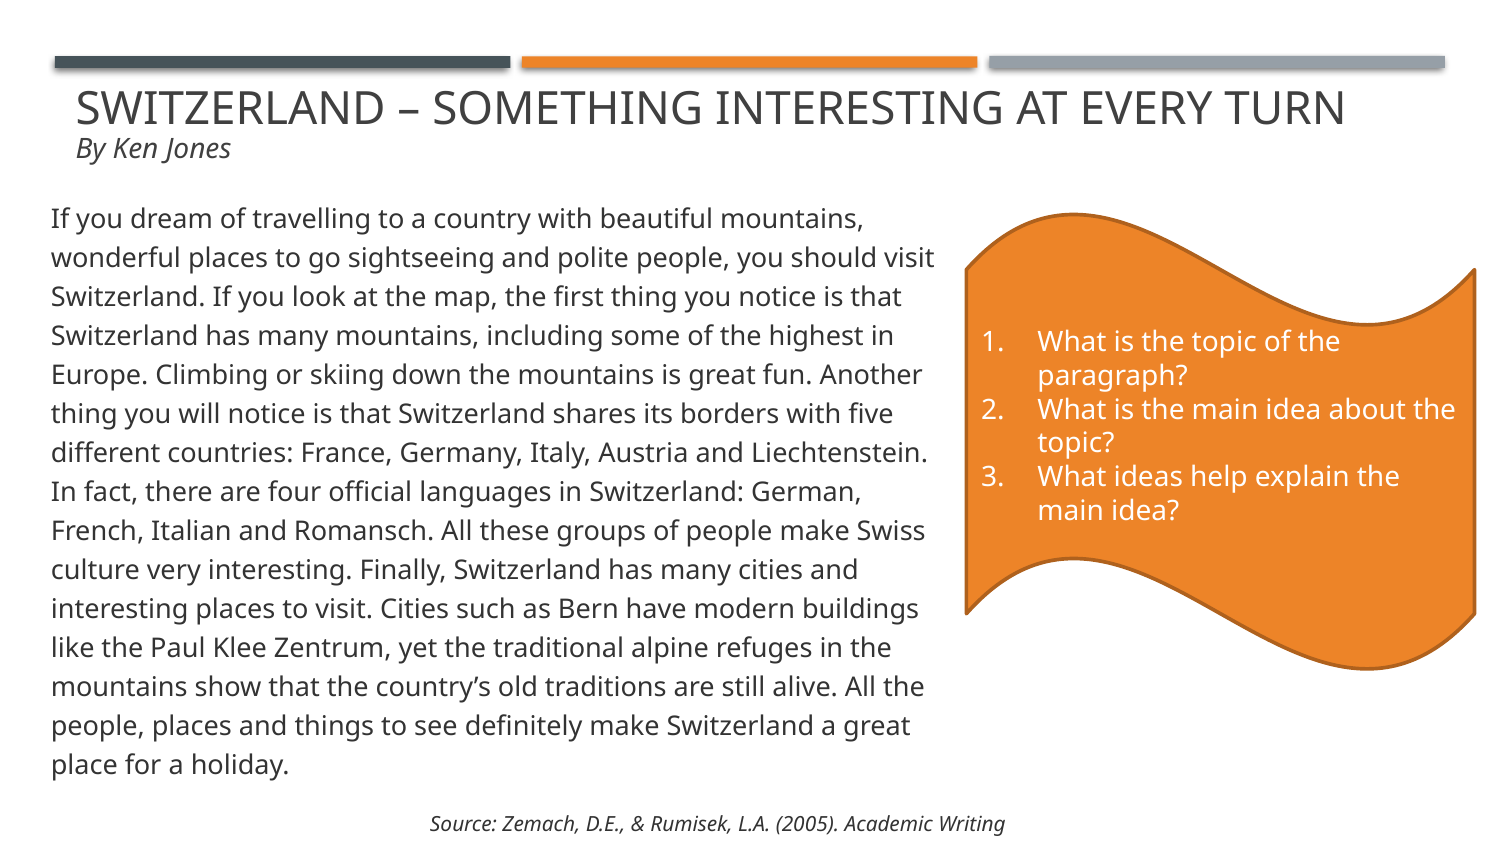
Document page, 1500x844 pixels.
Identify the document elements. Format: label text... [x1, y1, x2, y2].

text_box Source: Zemach, D.E., & Rumisek, L.A. (2005). Academic Writing [415, 803, 1162, 844]
title Switzerland – something interesting at every turn By Ken Jones [60, 25, 1500, 172]
list If you dream of travelling to a country with beautiful mountains, wonderful places to go sightseeing and polite people, you should visit Switzerland. If you look at the map, the first thing you notice is that Switzerland has many mountains, including some of the highest in Europe. Climbing or skiing down the mountains is great fun. Another thing you will notice is that Switzerland shares its borders with five different countries: France, Germany, Italy, Austria and Liechtenstein. In fact, there are four official languages in Switzerland: German, French, Italian and Romansch. All these groups of people make Swiss culture very interesting. Finally, Switzerland has many cities and interesting places to visit. Cities such as Bern have modern buildings like the Paul Klee Zentrum, yet the traditional alpine refuges in the mountains show that the country’s old traditions are still alive. All the people, places and things to see definitely make Switzerland a great place for a holiday. [35, 217, 967, 758]
text_box What is the topic of the paragraph? What is the main idea about the topic? What ideas help explain the main idea? [964, 212, 1477, 671]
